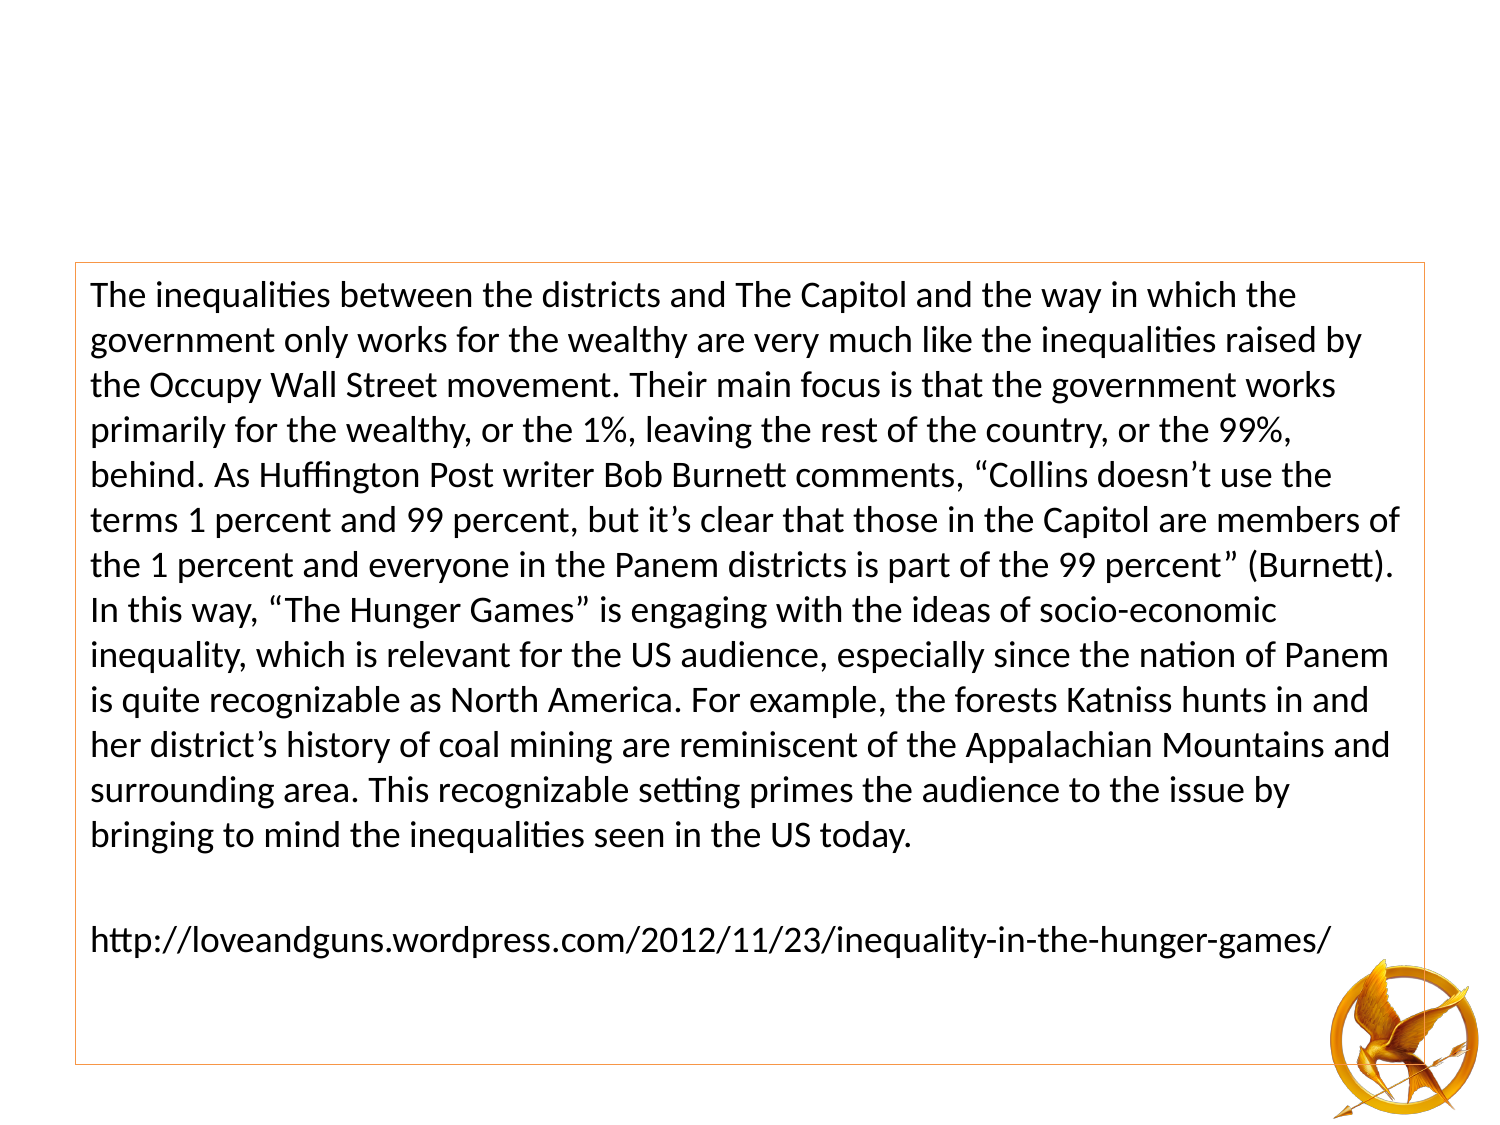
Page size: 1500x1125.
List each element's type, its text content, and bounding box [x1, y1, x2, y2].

list The inequalities between the districts and The Capitol and the way in which the government only works for the wealthy are very much like the inequalities raised by the Occupy Wall Street movement. Their main focus is that the government works primarily for the wealthy, or the 1%, leaving the rest of the country, or the 99%, behind. As Huffington Post writer Bob Burnett comments, “Collins doesn’t use the terms 1 percent and 99 percent, but it’s clear that those in the Capitol are members of the 1 percent and everyone in the Panem districts is part of the 99 percent” (Burnett). In this way, “The Hunger Games” is engaging with the ideas of socio-economic inequality, which is relevant for the US audience, especially since the nation of Panem is quite recognizable as North America. For example, the forests Katniss hunts in and her district’s history of coal mining are reminiscent of the Appalachian Mountains and surrounding area. This recognizable setting primes the audience to the issue by bringing to mind the inequalities seen in the US today. http://loveandguns.wordpress.com/2012/11/23/inequality-in-the-hunger-games/ [75, 262, 1425, 1065]
picture [1308, 947, 1500, 1125]
